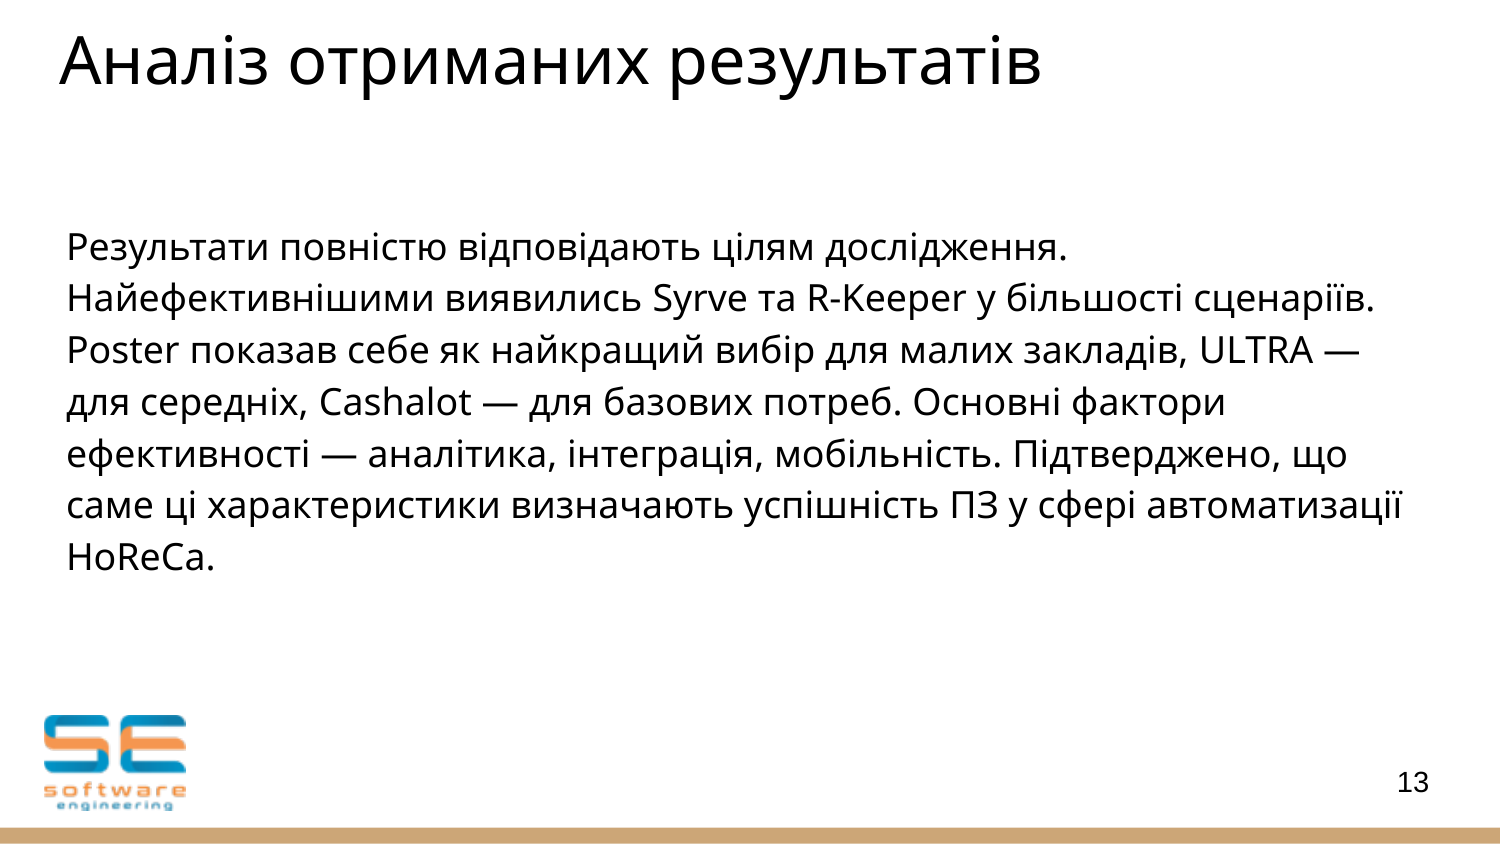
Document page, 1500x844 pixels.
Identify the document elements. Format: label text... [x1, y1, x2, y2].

list Результати повністю відповідають цілям дослідження. Найефективнішими виявились Syrve та R-Keeper у більшості сценаріїв. Poster показав себе як найкращий вибір для малих закладів, ULTRA — для середніх, Cashalot — для базових потреб. Основні фактори ефективності — аналітика, інтеграція, мобільність. Підтверджено, що саме ці характеристики визначають успішність ПЗ у сфері автоматизації HoReCa. [51, 200, 1449, 752]
title Аналіз отриманих результатів [44, 0, 1442, 113]
picture [43, 714, 186, 811]
text_box 13 [1382, 755, 1500, 806]
